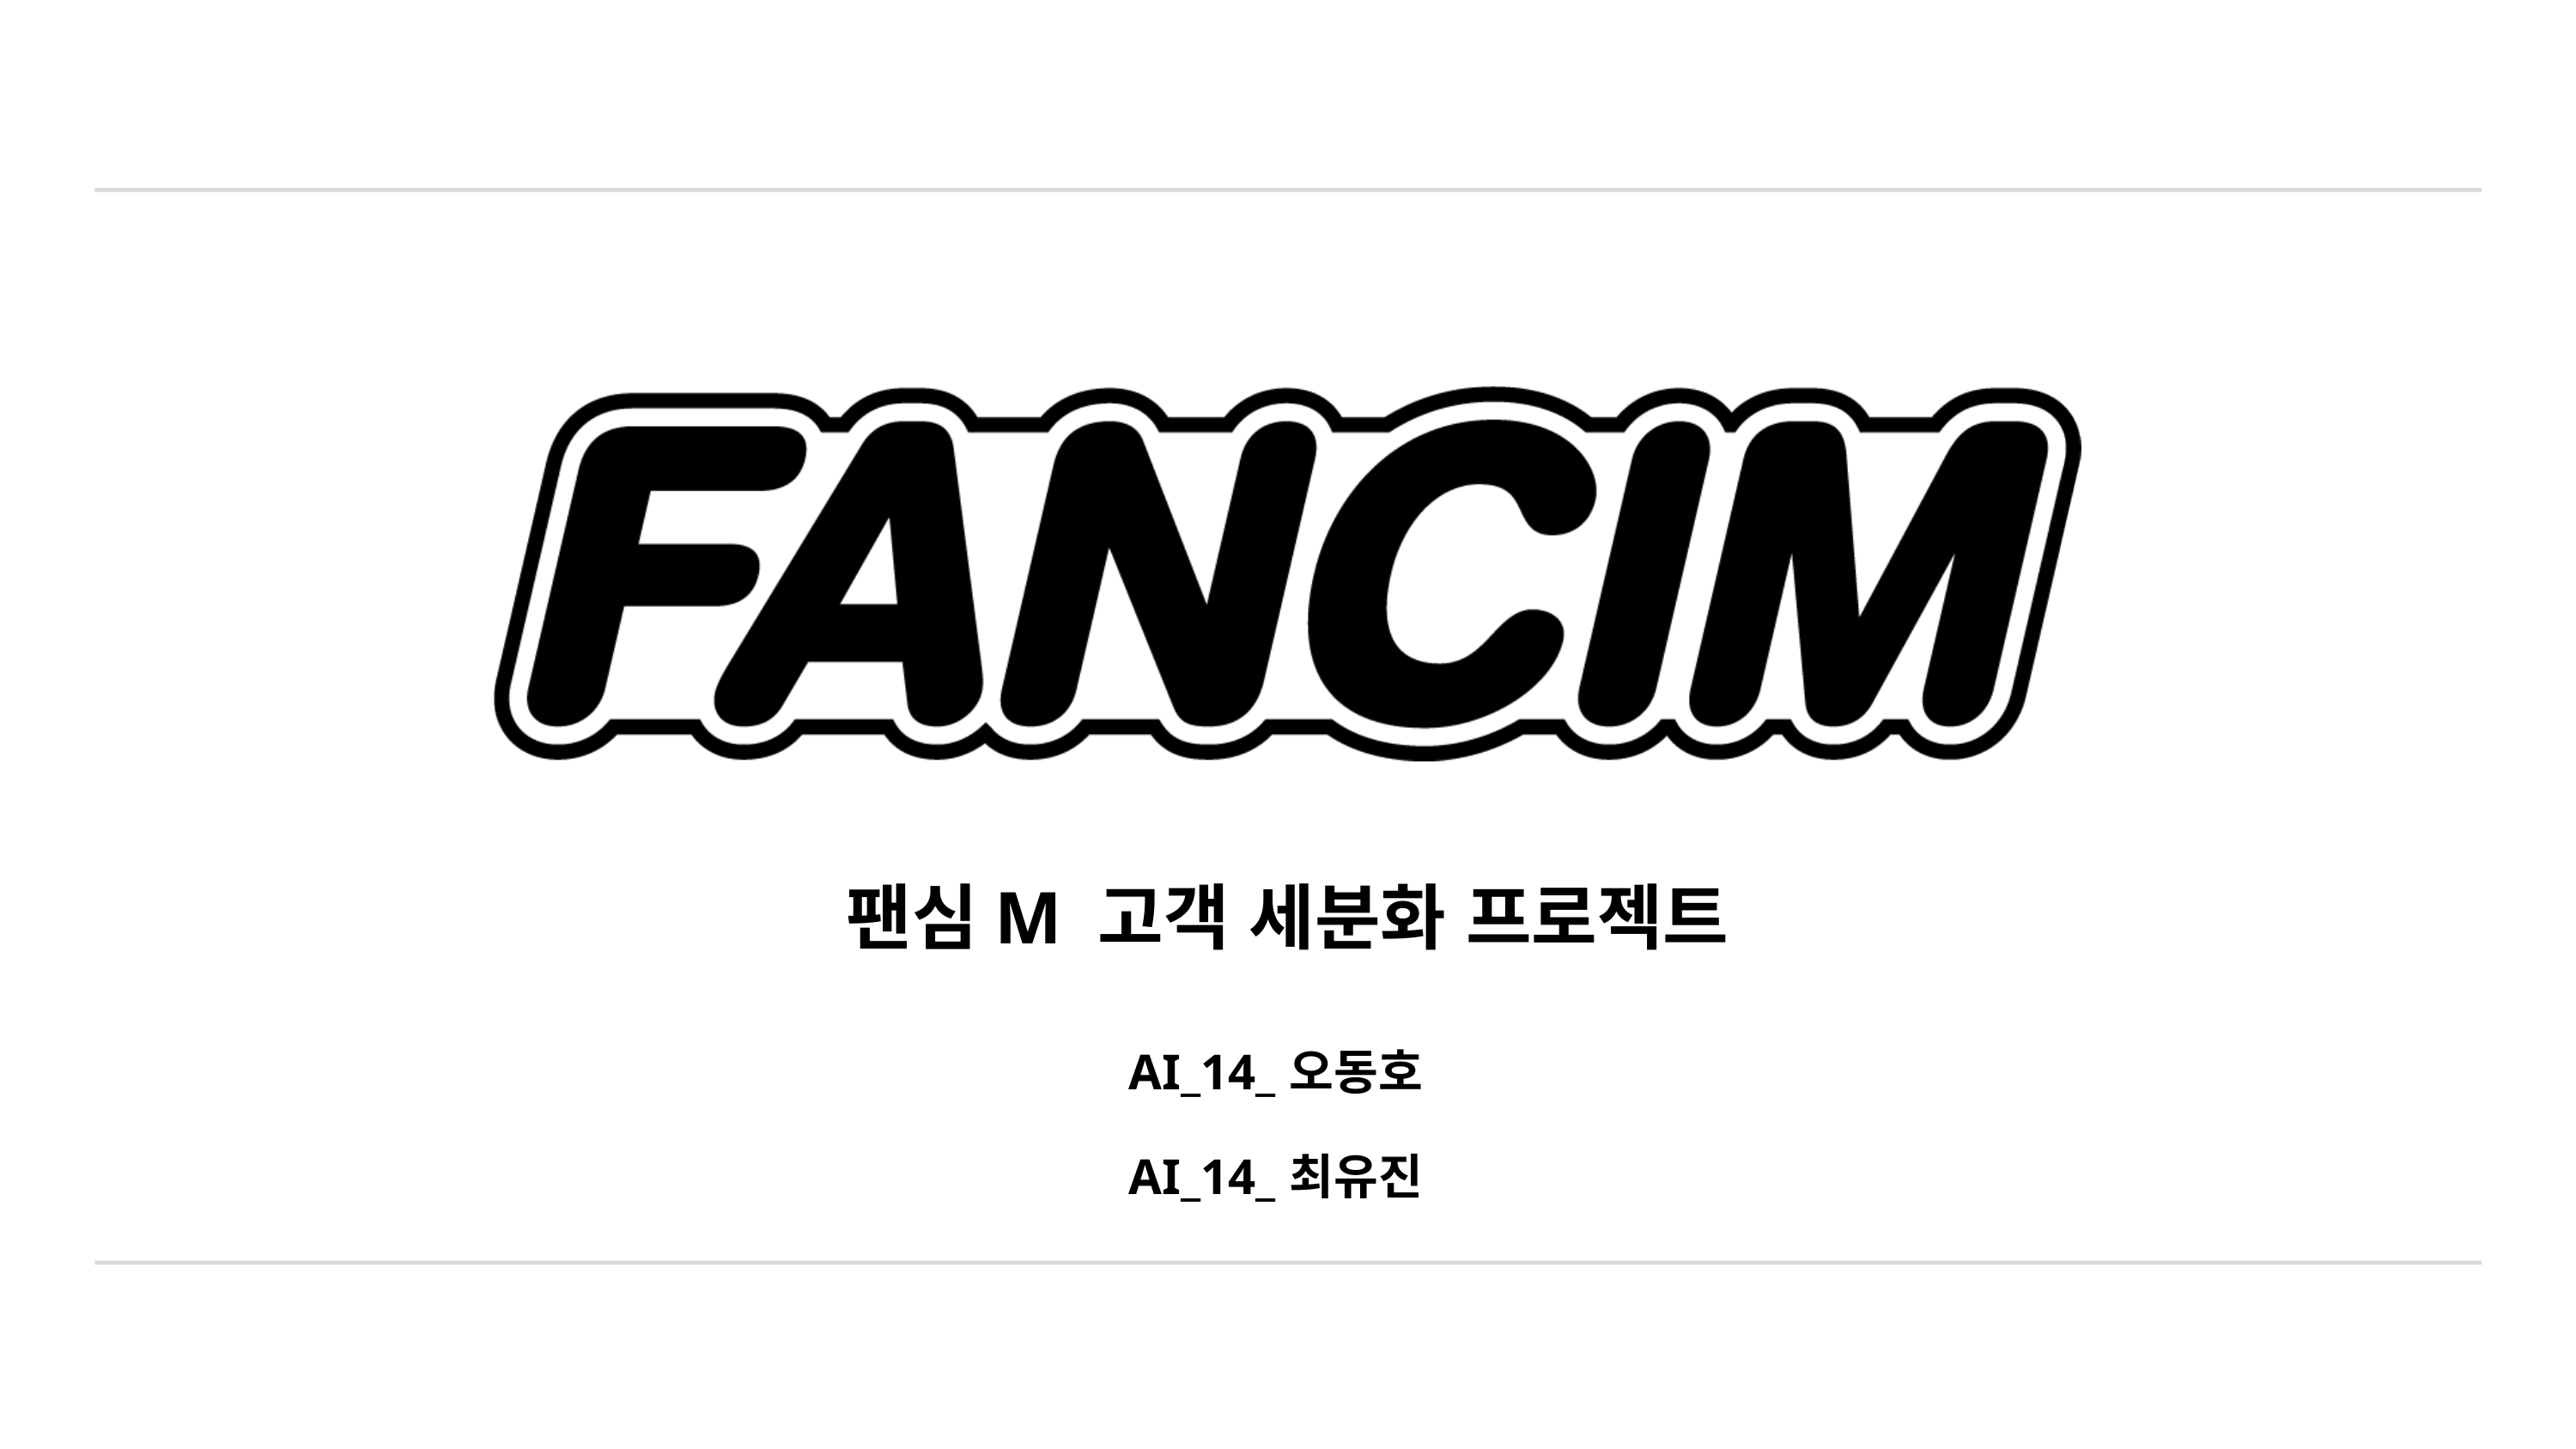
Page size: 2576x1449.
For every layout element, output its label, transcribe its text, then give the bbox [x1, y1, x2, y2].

text_box [94, 187, 2482, 192]
picture [494, 386, 2081, 761]
table_header AI_14_오동호 AI_14_최유진 [1116, 992, 1460, 1216]
text_box 팬심M 고객 세분화 프로젝트 [788, 865, 1787, 965]
text_box [94, 1260, 2482, 1265]
